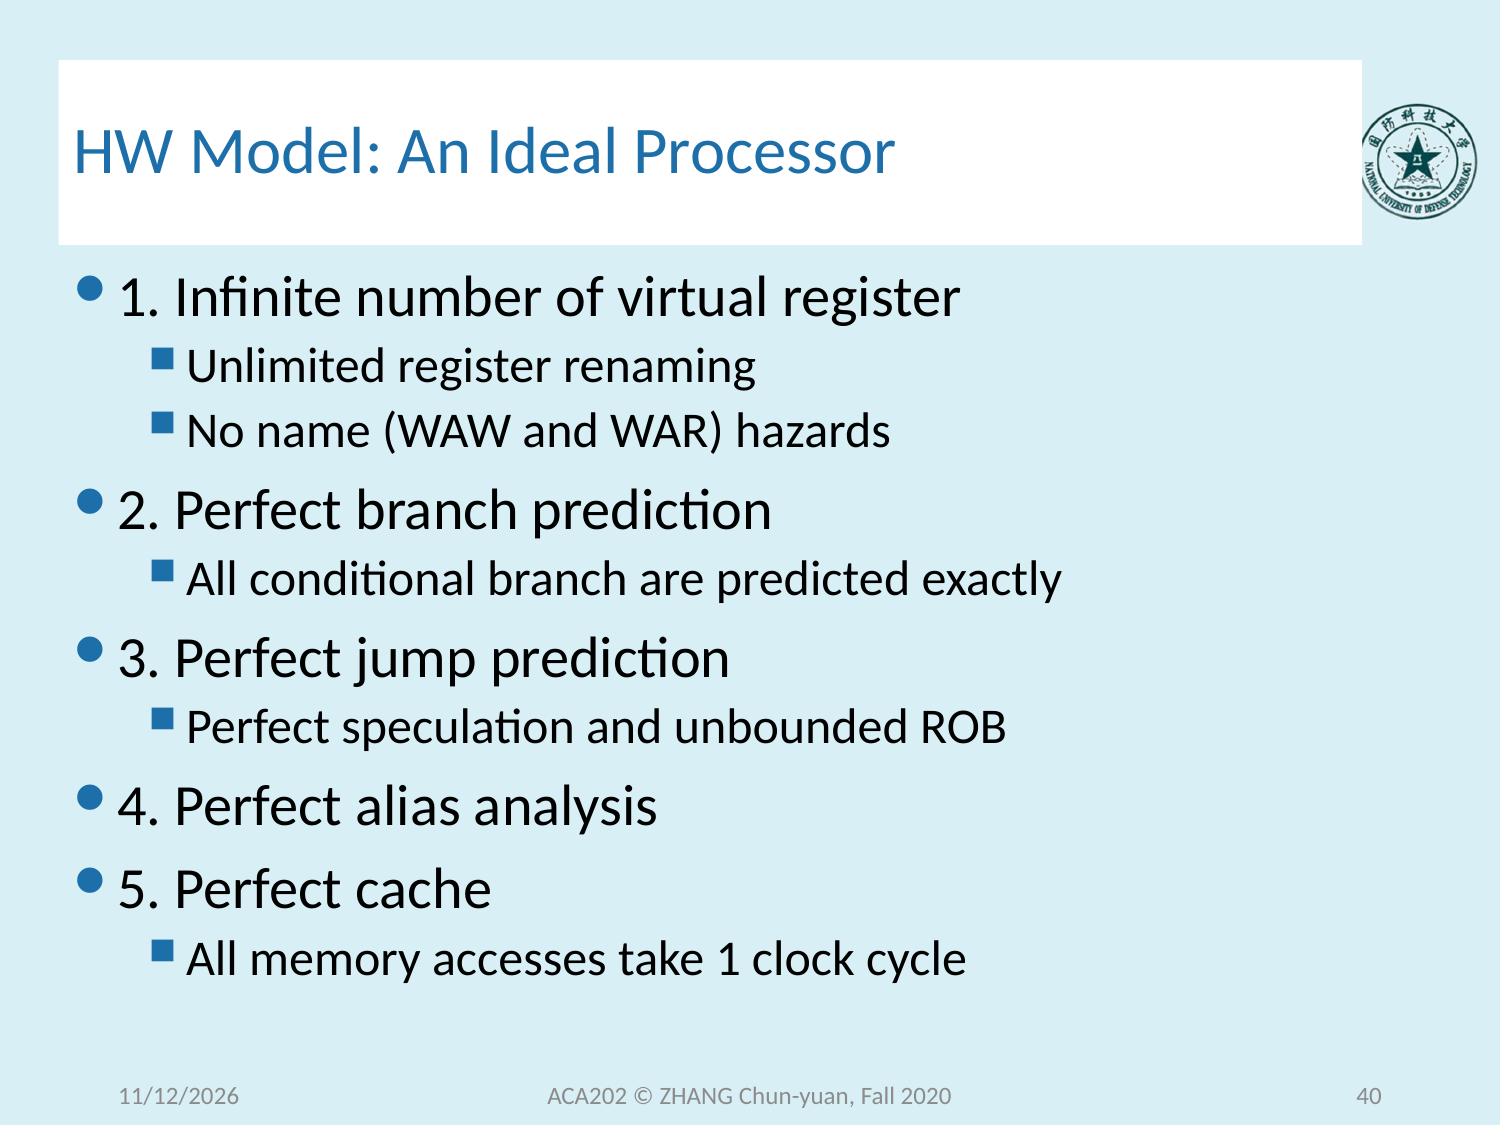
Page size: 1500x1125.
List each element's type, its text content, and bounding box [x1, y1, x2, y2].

footer ACA202 © ZHANG Chun-yuan, Fall 2020 [496, 1064, 1004, 1125]
title HW Model: An Ideal Processor [58, 59, 1363, 245]
picture [1363, 102, 1480, 224]
list 1. Infinite number of virtual register Unlimited register renaming No name (WAW and WAR) hazards 2. Perfect branch prediction All conditional branch are predicted exactly 3. Perfect jump prediction Perfect speculation and unbounded ROB 4. Perfect alias analysis 5. Perfect cache All memory accesses take 1 clock cycle [58, 258, 1442, 1056]
slide_number 40 [1059, 1064, 1397, 1125]
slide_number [103, 1064, 441, 1125]
